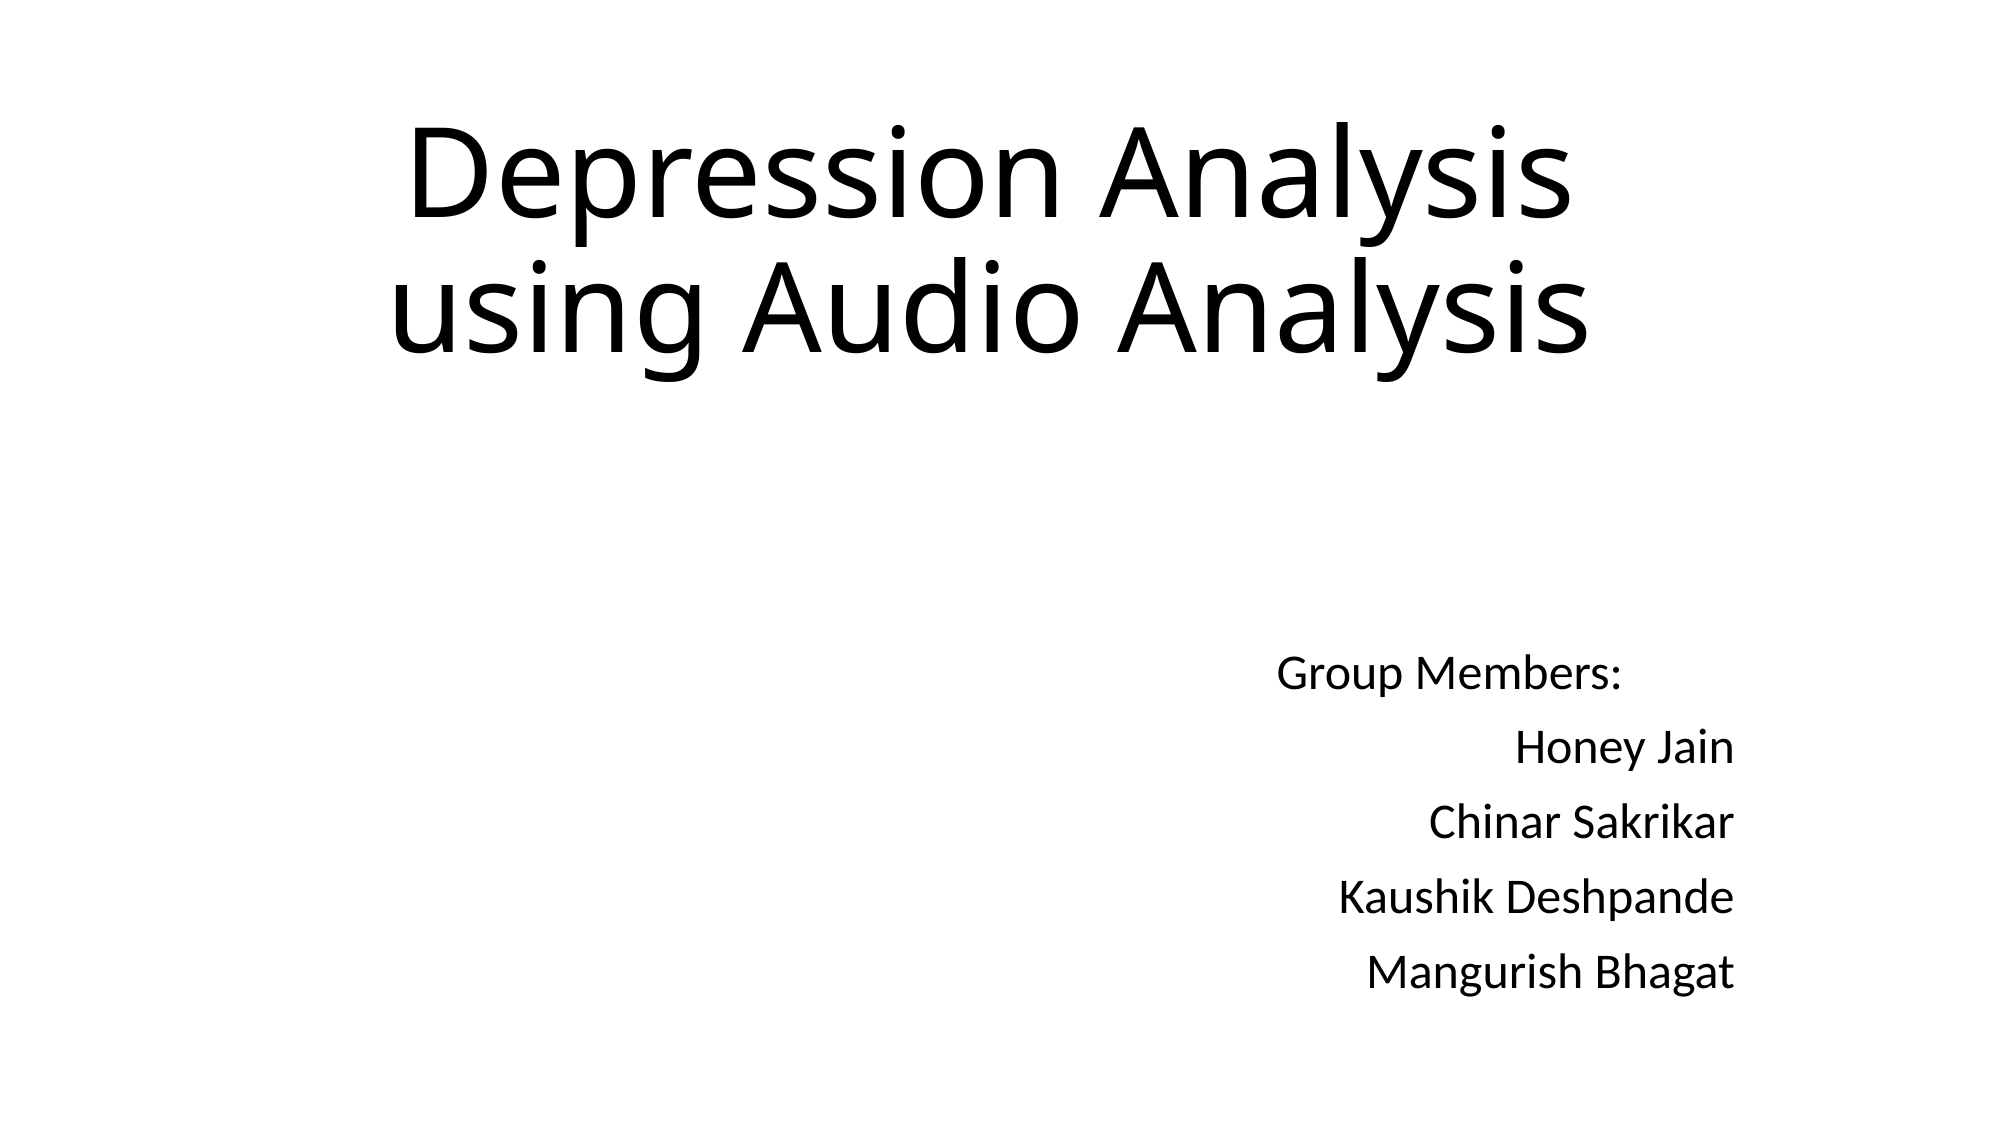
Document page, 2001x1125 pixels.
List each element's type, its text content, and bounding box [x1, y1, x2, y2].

title Depression Analysis using Audio Analysis [240, 101, 1740, 388]
subtitle Group Members: Honey Jain Chinar Sakrikar Kaushik Deshpande Mangurish Bhagat [249, 638, 1750, 1035]
